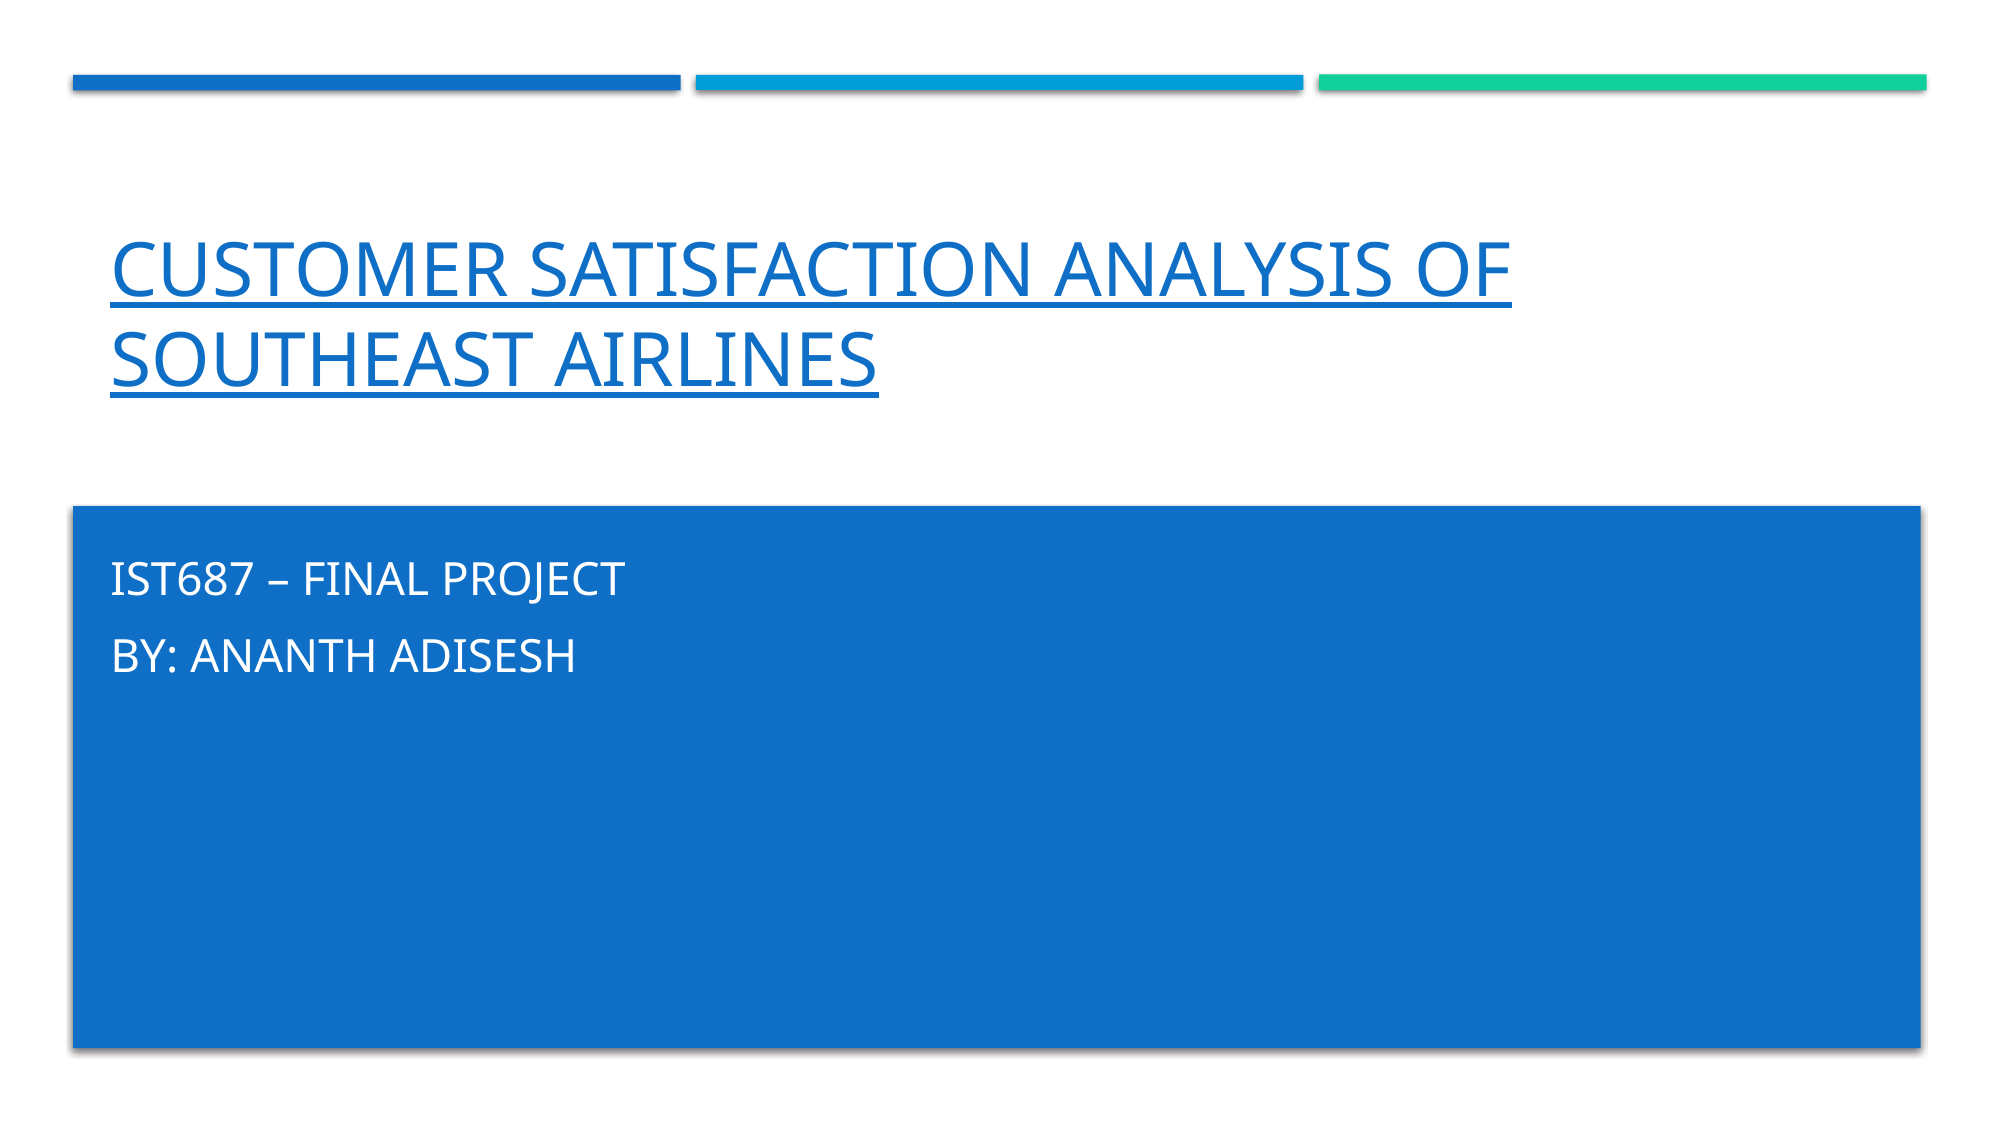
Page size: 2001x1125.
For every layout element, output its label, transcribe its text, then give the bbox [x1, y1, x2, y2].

title CUSTOMER SATISFACTION ANALYSIS OF SOUTHEAST AIRLINES [95, 167, 1899, 410]
subtitle IST687 – Final project By: Ananth Adisesh [95, 542, 1899, 639]
